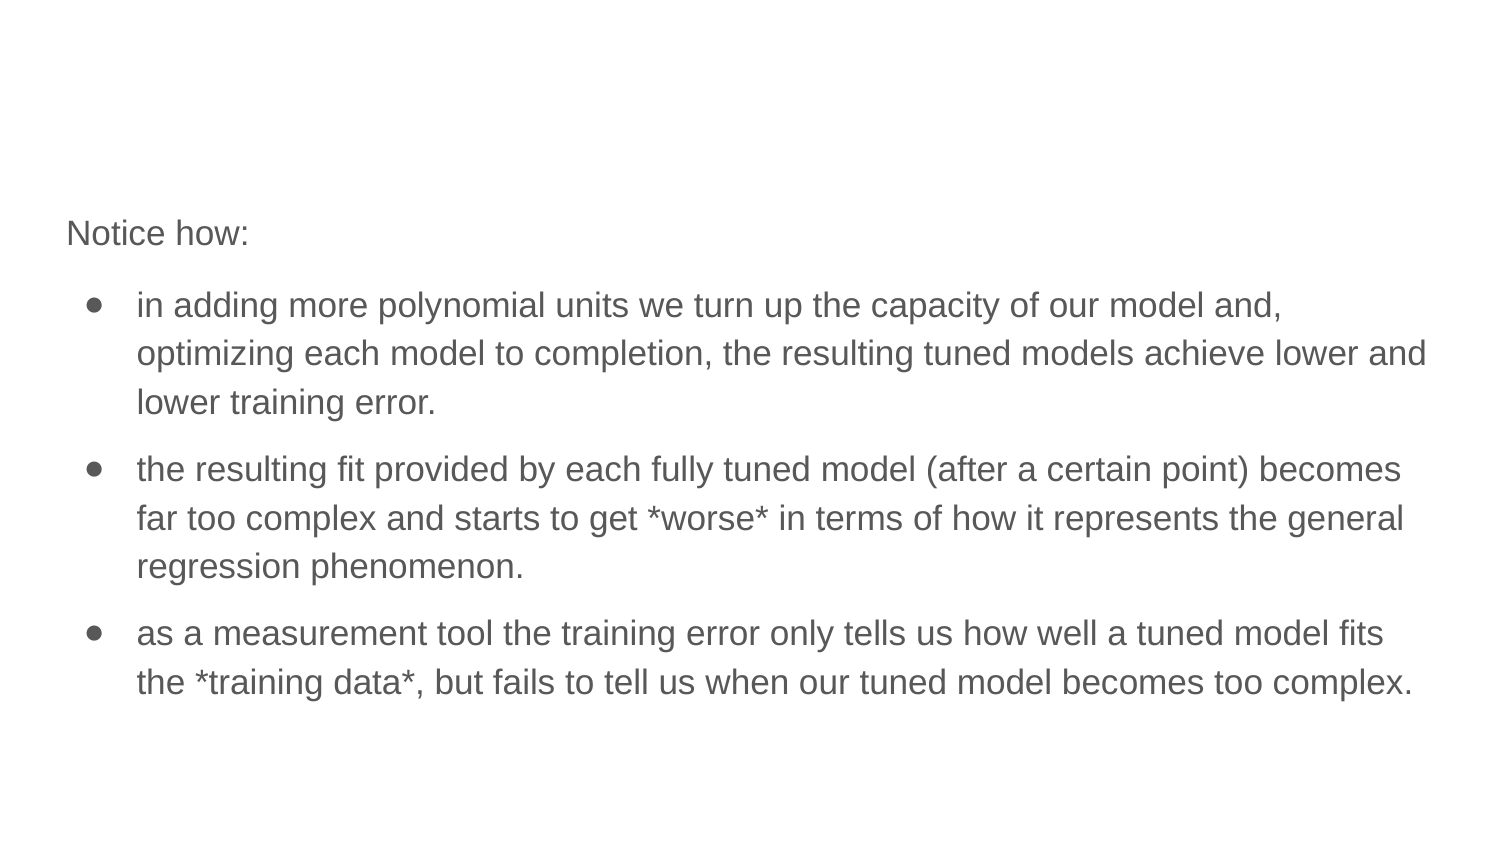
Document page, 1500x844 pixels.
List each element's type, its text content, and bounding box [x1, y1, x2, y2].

list Notice how: in adding more polynomial units we turn up the capacity of our model and, optimizing each model to completion, the resulting tuned models achieve lower and lower training error. the resulting fit provided by each fully tuned model (after a certain point) becomes far too complex and starts to get *worse* in terms of how it represents the general regression phenomenon. as a measurement tool the training error only tells us how well a tuned model fits the *training data*, but fails to tell us when our tuned model becomes too complex. [50, 188, 1450, 750]
